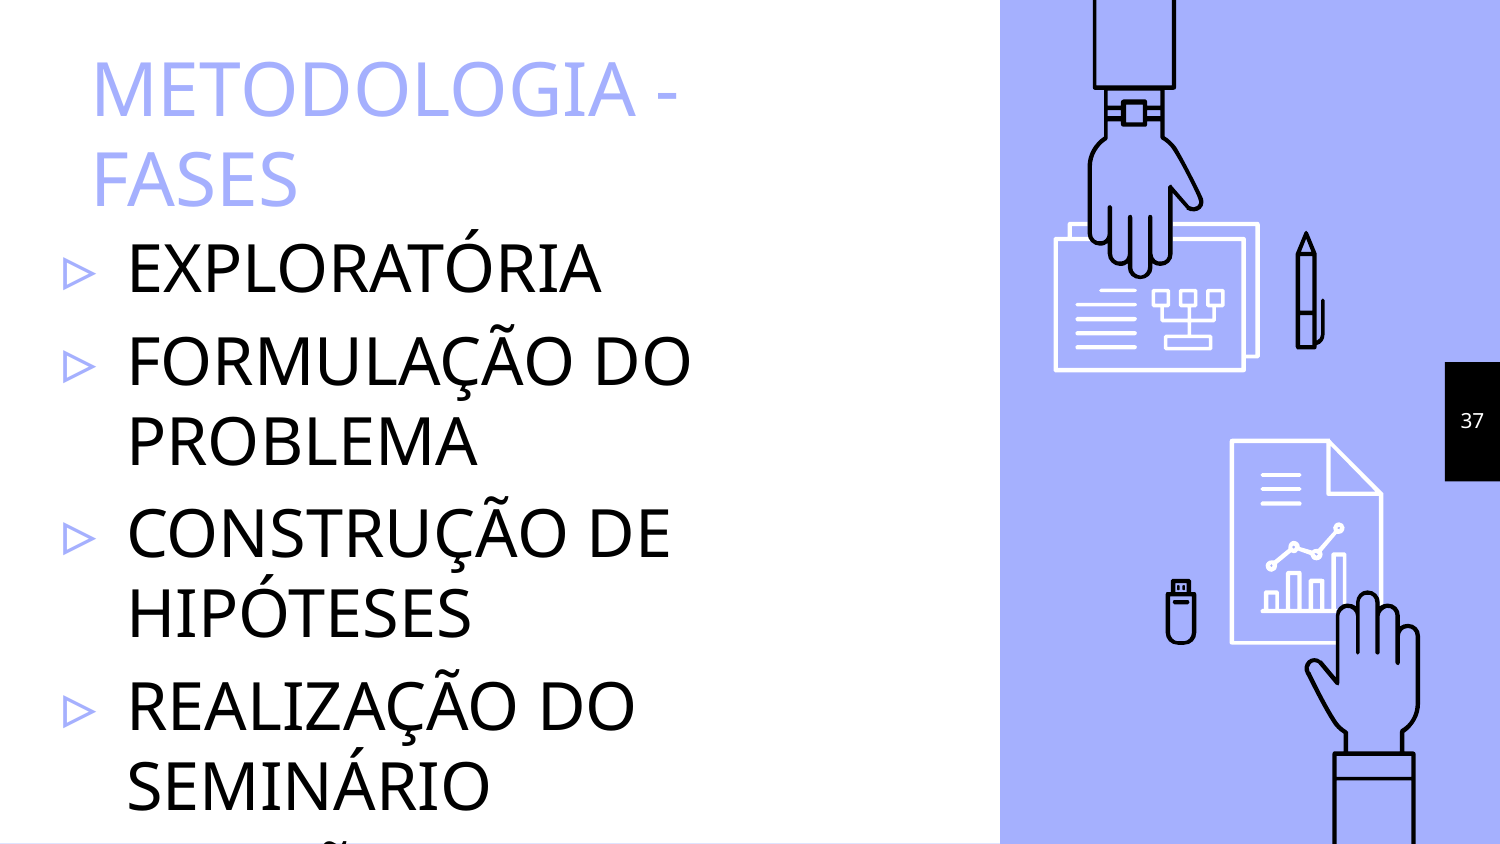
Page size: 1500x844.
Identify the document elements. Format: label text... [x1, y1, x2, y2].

list EXPLORATÓRIA FORMULAÇÃO DO PROBLEMA CONSTRUÇÃO DE HIPÓTESES REALIZAÇÃO DO SEMINÁRIO SELEÇÃO DE AMOSTRA COLETA DE DADOS [36, 211, 1031, 814]
slide_number 37 [1444, 362, 1500, 482]
title METODOLOGIA - FASES [75, 96, 918, 211]
